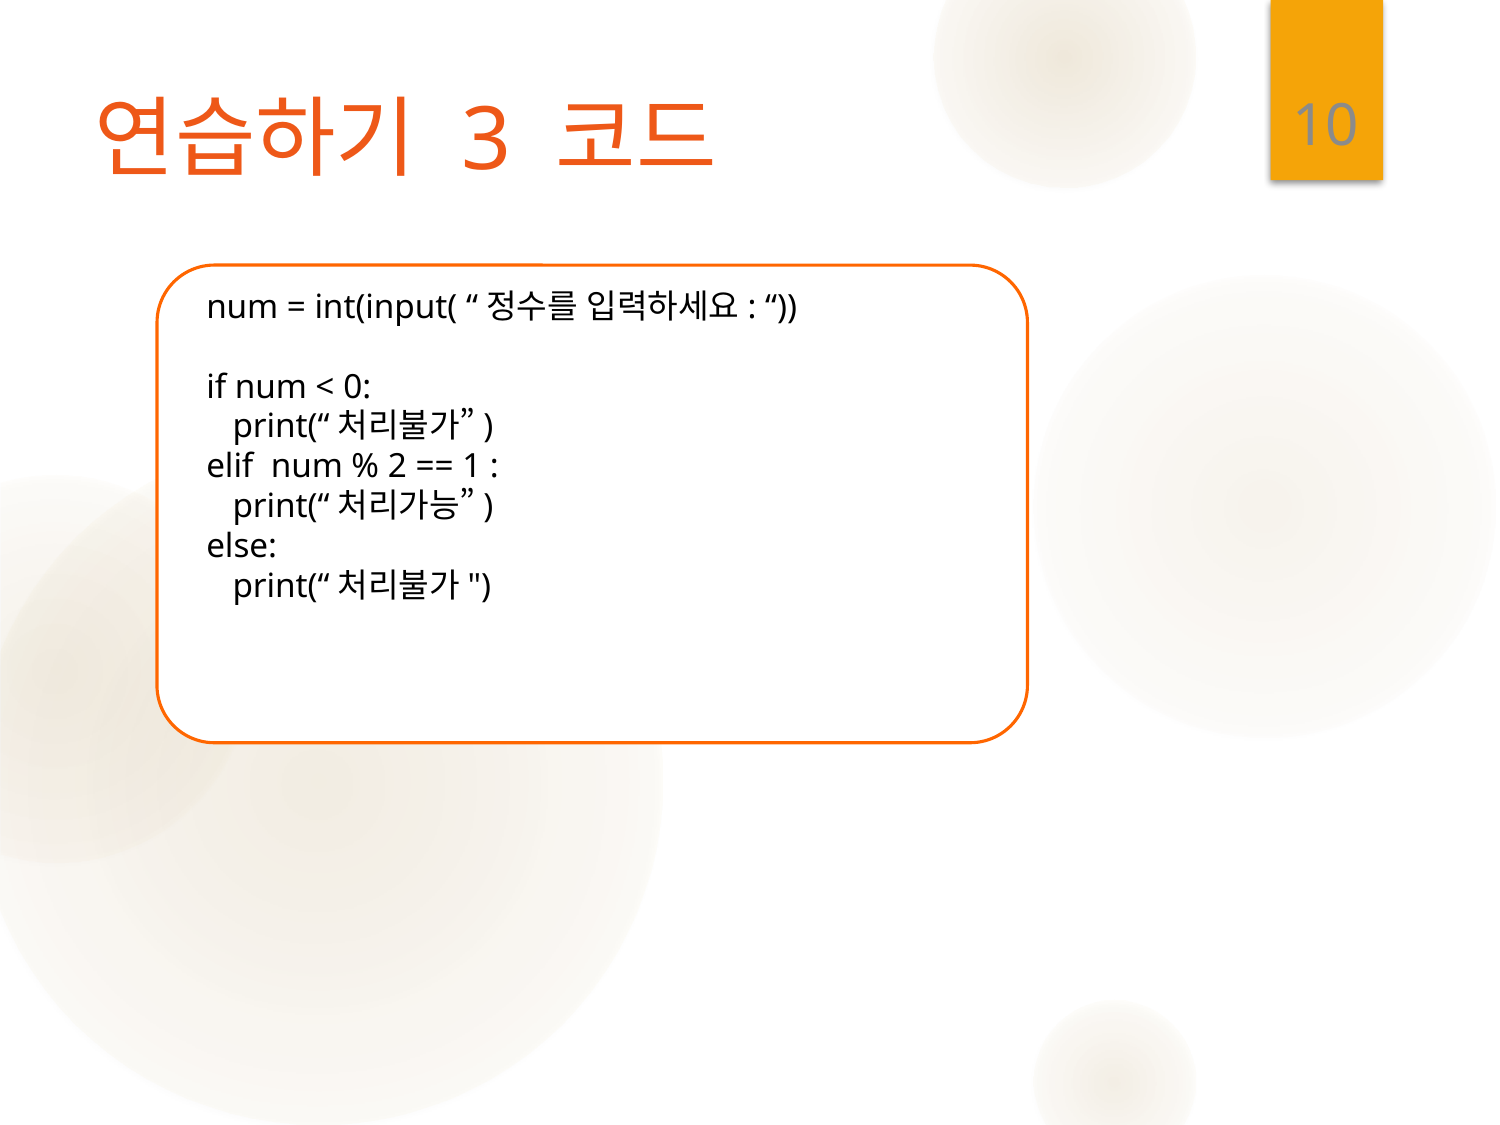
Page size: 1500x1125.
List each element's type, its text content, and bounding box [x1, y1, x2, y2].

text_box [179, 265, 1006, 277]
title 연습하기 3 코드 [79, 74, 1237, 304]
slide_number 10 [1273, 48, 1378, 175]
text_box num = int(input( “정수를 입력하세요: “)) if num < 0: print(“처리불가”) elif num % 2 == 1 : print(“처리가능”) else: print(“처리불가") [157, 277, 1028, 812]
